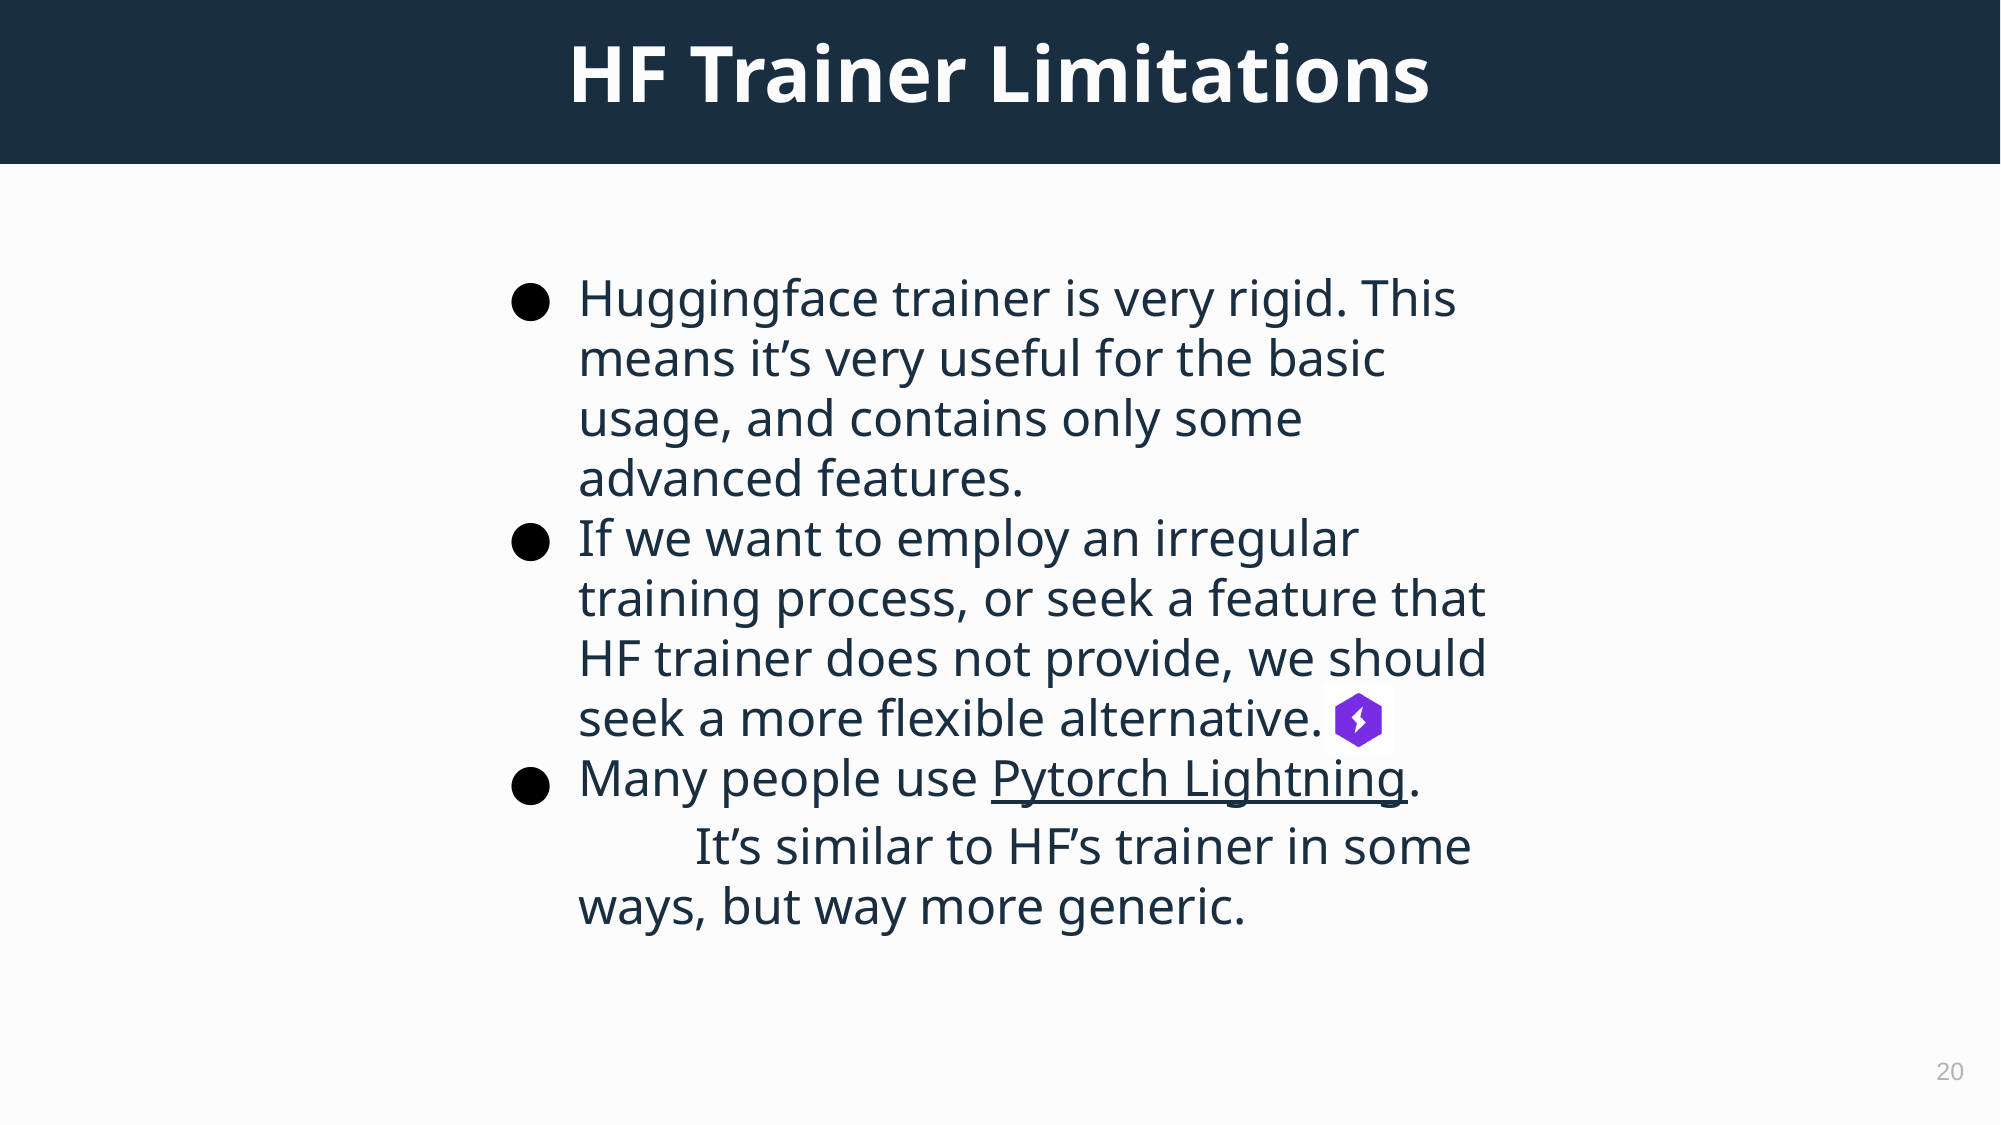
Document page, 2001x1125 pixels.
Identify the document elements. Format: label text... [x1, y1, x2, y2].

title HF Trainer Limitations [239, 0, 1761, 162]
list Huggingface trainer is very rigid. This means it’s very useful for the basic usage, and contains only some advanced features. If we want to employ an irregular training process, or seek a feature that HF trainer does not provide, we should seek a more flexible alternative. Many people use Pytorch Lightning. It’s similar to HF’s trainer in some ways, but way more generic. [463, 251, 1537, 1045]
picture [1324, 684, 1394, 755]
slide_number 20 [1529, 1040, 1980, 1101]
